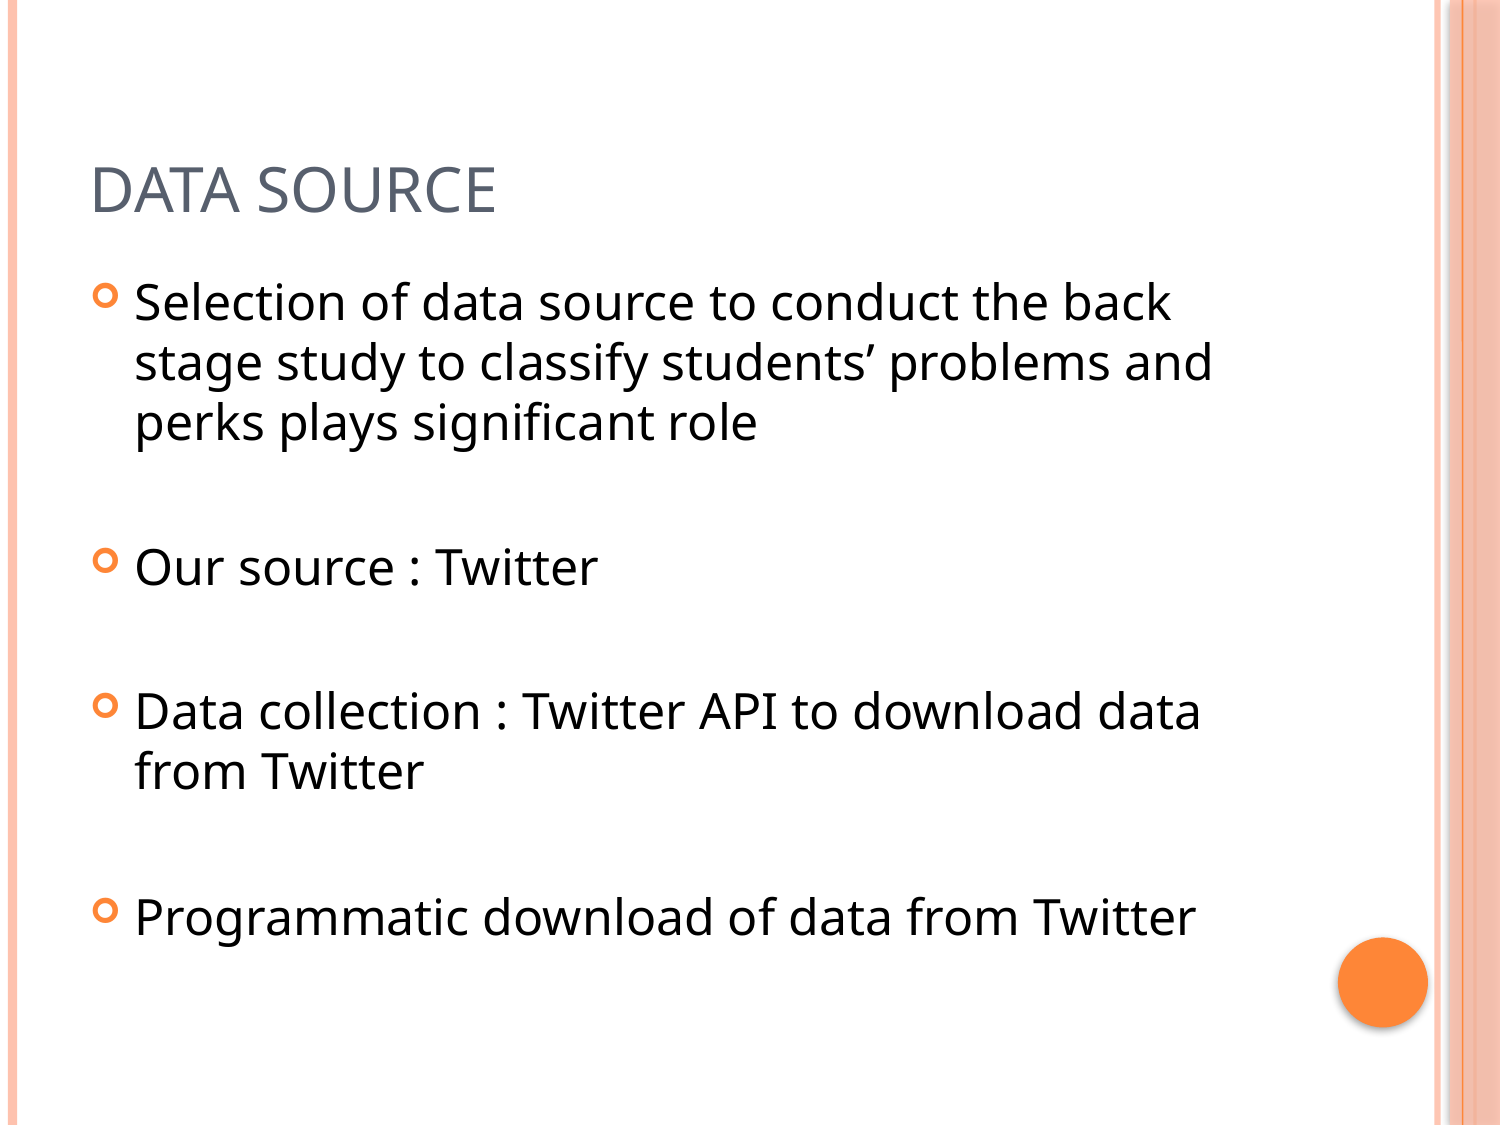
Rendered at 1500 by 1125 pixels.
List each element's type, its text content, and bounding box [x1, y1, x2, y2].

title Data Source [75, 45, 1300, 233]
list Selection of data source to conduct the back stage study to classify students’ problems and perks plays significant role Our source : Twitter Data collection : Twitter API to download data from Twitter Programmatic download of data from Twitter [75, 262, 1300, 1062]
